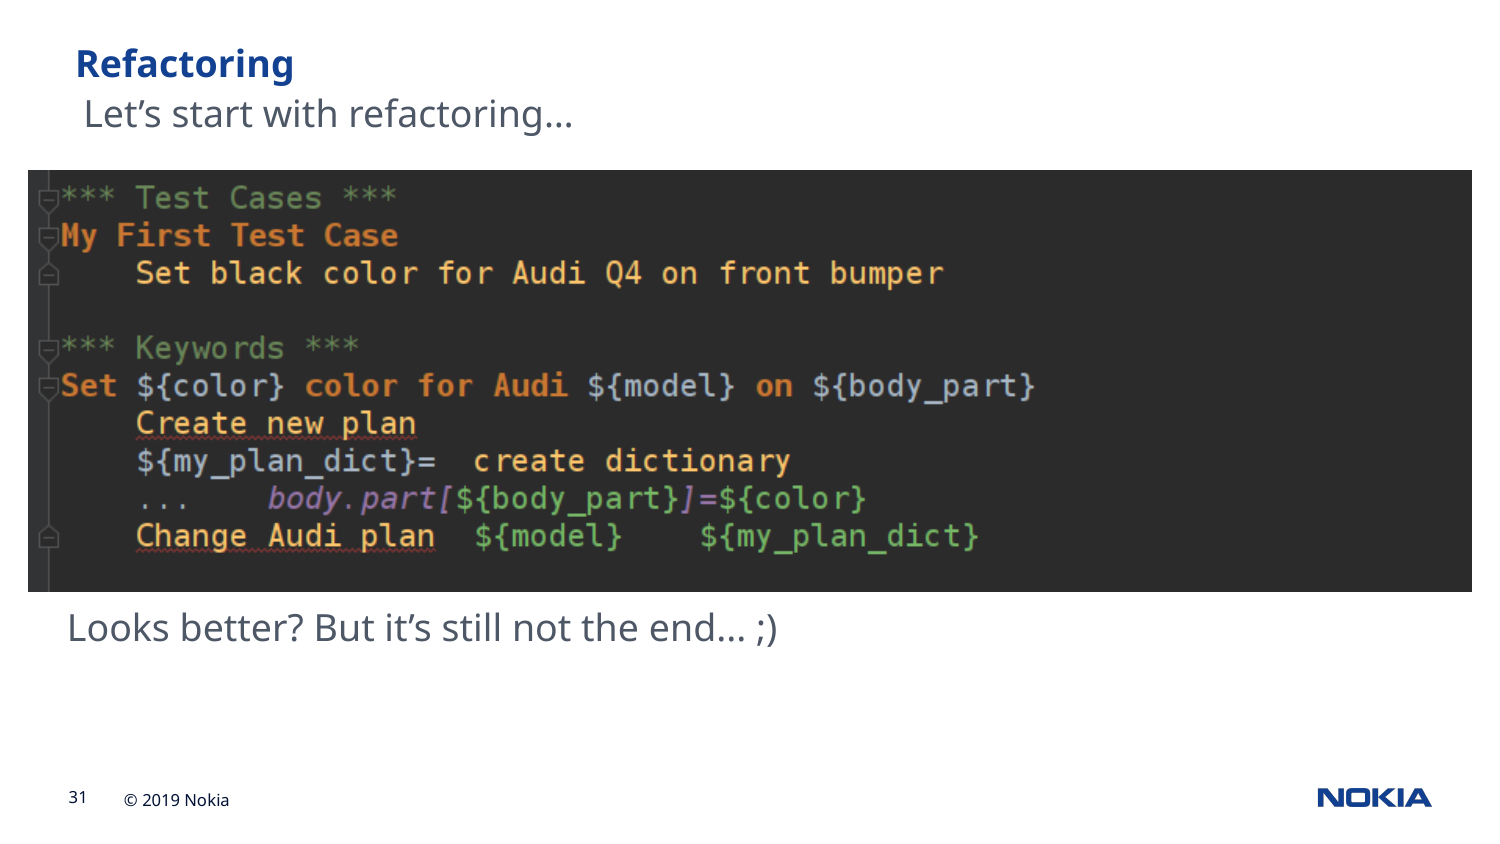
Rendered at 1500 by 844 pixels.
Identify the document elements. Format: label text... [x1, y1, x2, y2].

list Let’s start with refactoring… [68, 88, 1419, 138]
text_box Looks better? But it’s still not the end... ;) [66, 603, 1417, 654]
title Refactoring [60, 38, 1411, 89]
picture [28, 170, 1472, 593]
picture [1292, 762, 1458, 833]
